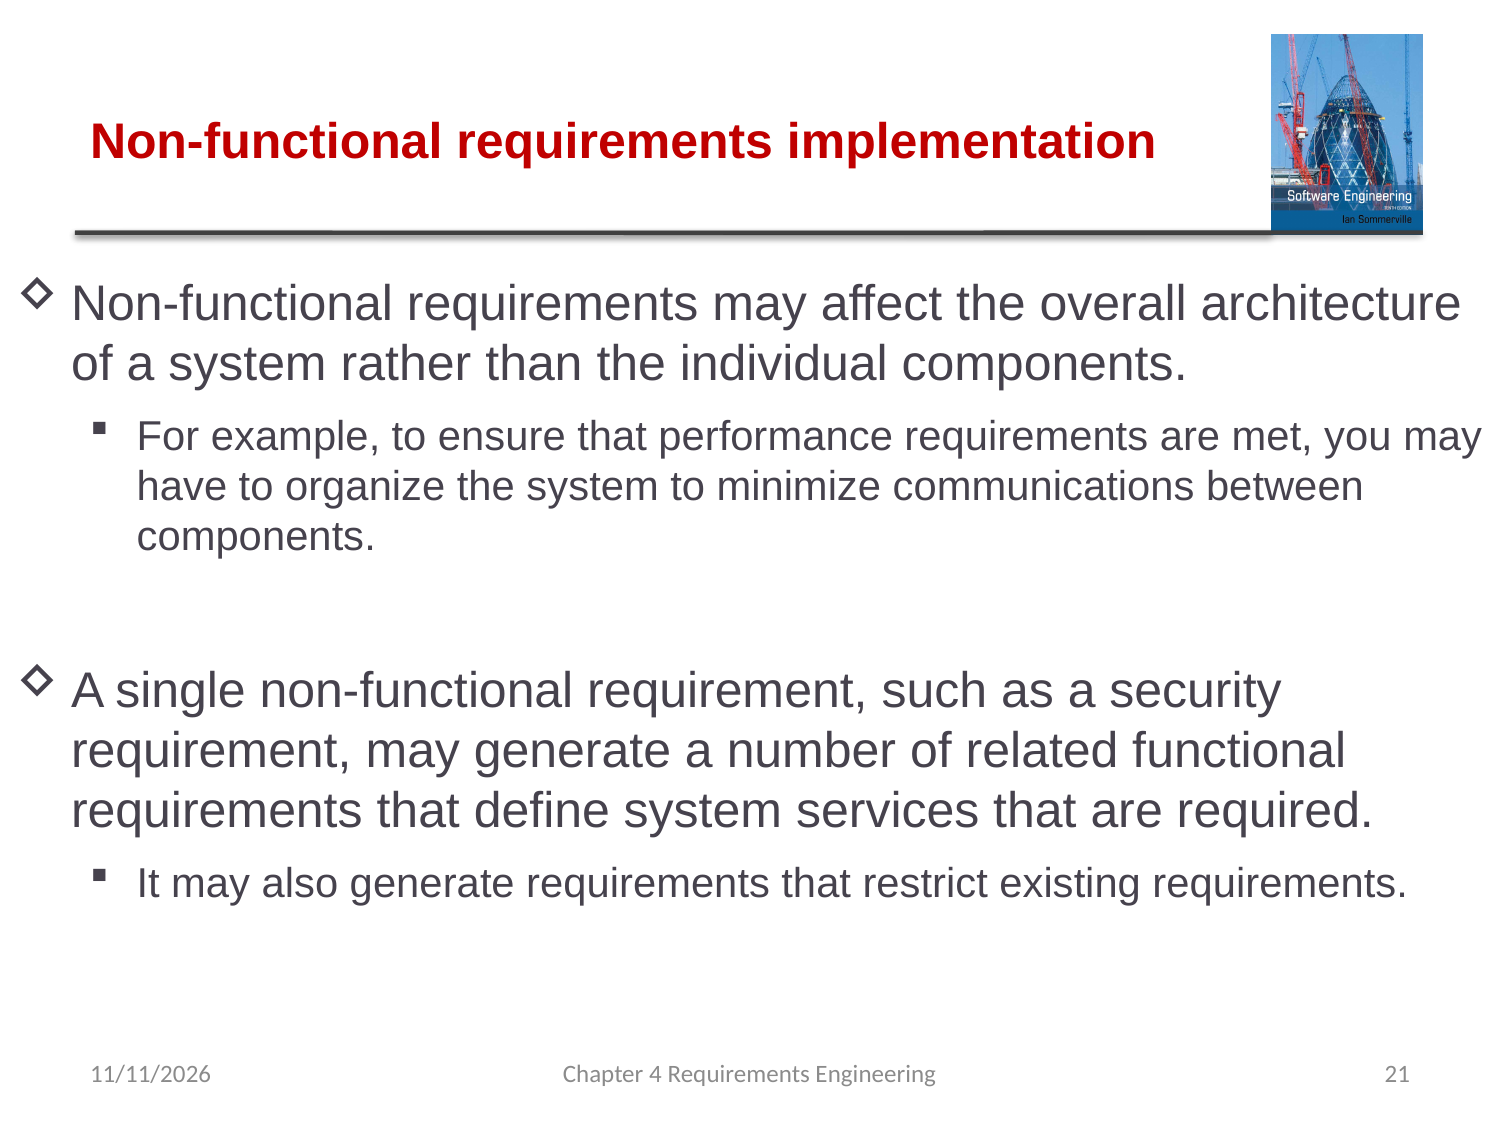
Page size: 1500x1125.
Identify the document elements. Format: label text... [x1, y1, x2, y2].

picture [1271, 34, 1423, 230]
title Non-functional requirements implementation [74, 44, 1272, 233]
slide_number 21 [1074, 1042, 1425, 1103]
footer Chapter 4 Requirements Engineering [512, 1042, 988, 1103]
list Non-functional requirements may affect the overall architecture of a system rather than the individual components. For example, to ensure that performance requirements are met, you may have to organize the system to minimize communications between components. A single non-functional requirement, such as a security requirement, may generate a number of related functional requirements that define system services that are required. It may also generate requirements that restrict existing requirements. [0, 262, 1500, 1043]
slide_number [75, 1042, 425, 1103]
